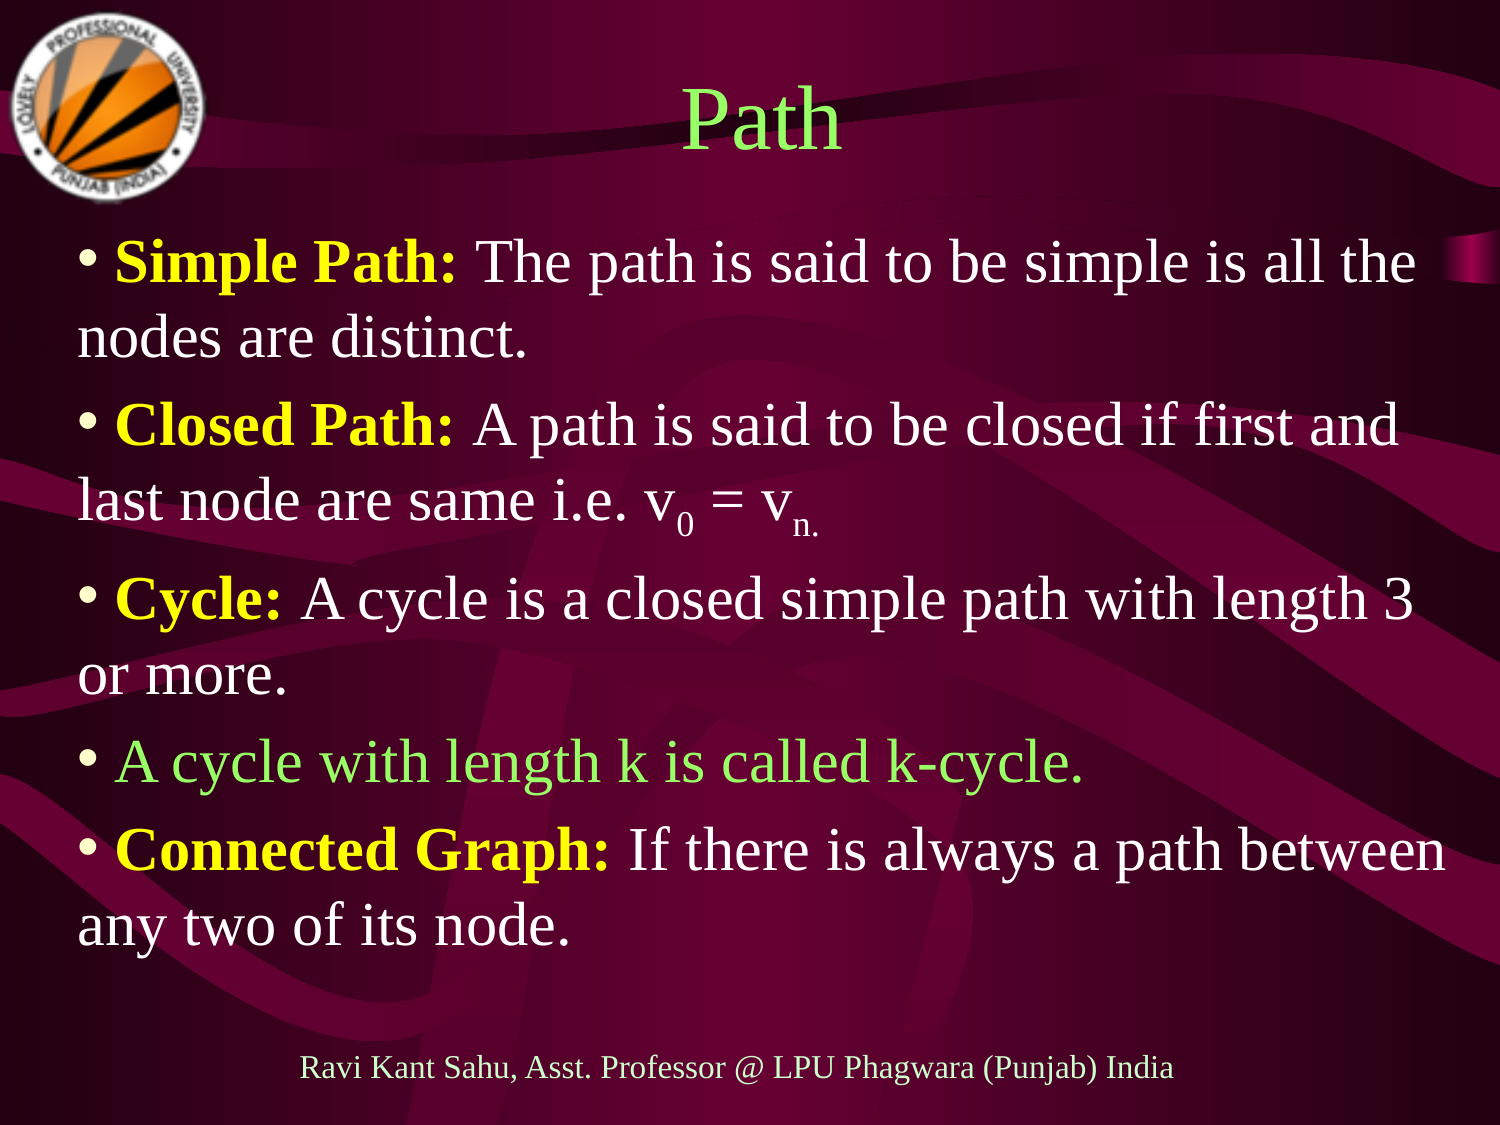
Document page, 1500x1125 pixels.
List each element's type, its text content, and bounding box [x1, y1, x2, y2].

footer Ravi Kant Sahu, Asst. Professor @ LPU Phagwara (Punjab) India [162, 1025, 1313, 1100]
title Path [216, 50, 1400, 212]
list Simple Path: The path is said to be simple is all the nodes are distinct. Closed Path: A path is said to be closed if first and last node are same i.e. v0 = vn. Cycle: A cycle is a closed simple path with length 3 or more. A cycle with length k is called k-cycle. Connected Graph: If there is always a path between any two of its node. [62, 212, 1475, 966]
picture [0, 0, 213, 212]
